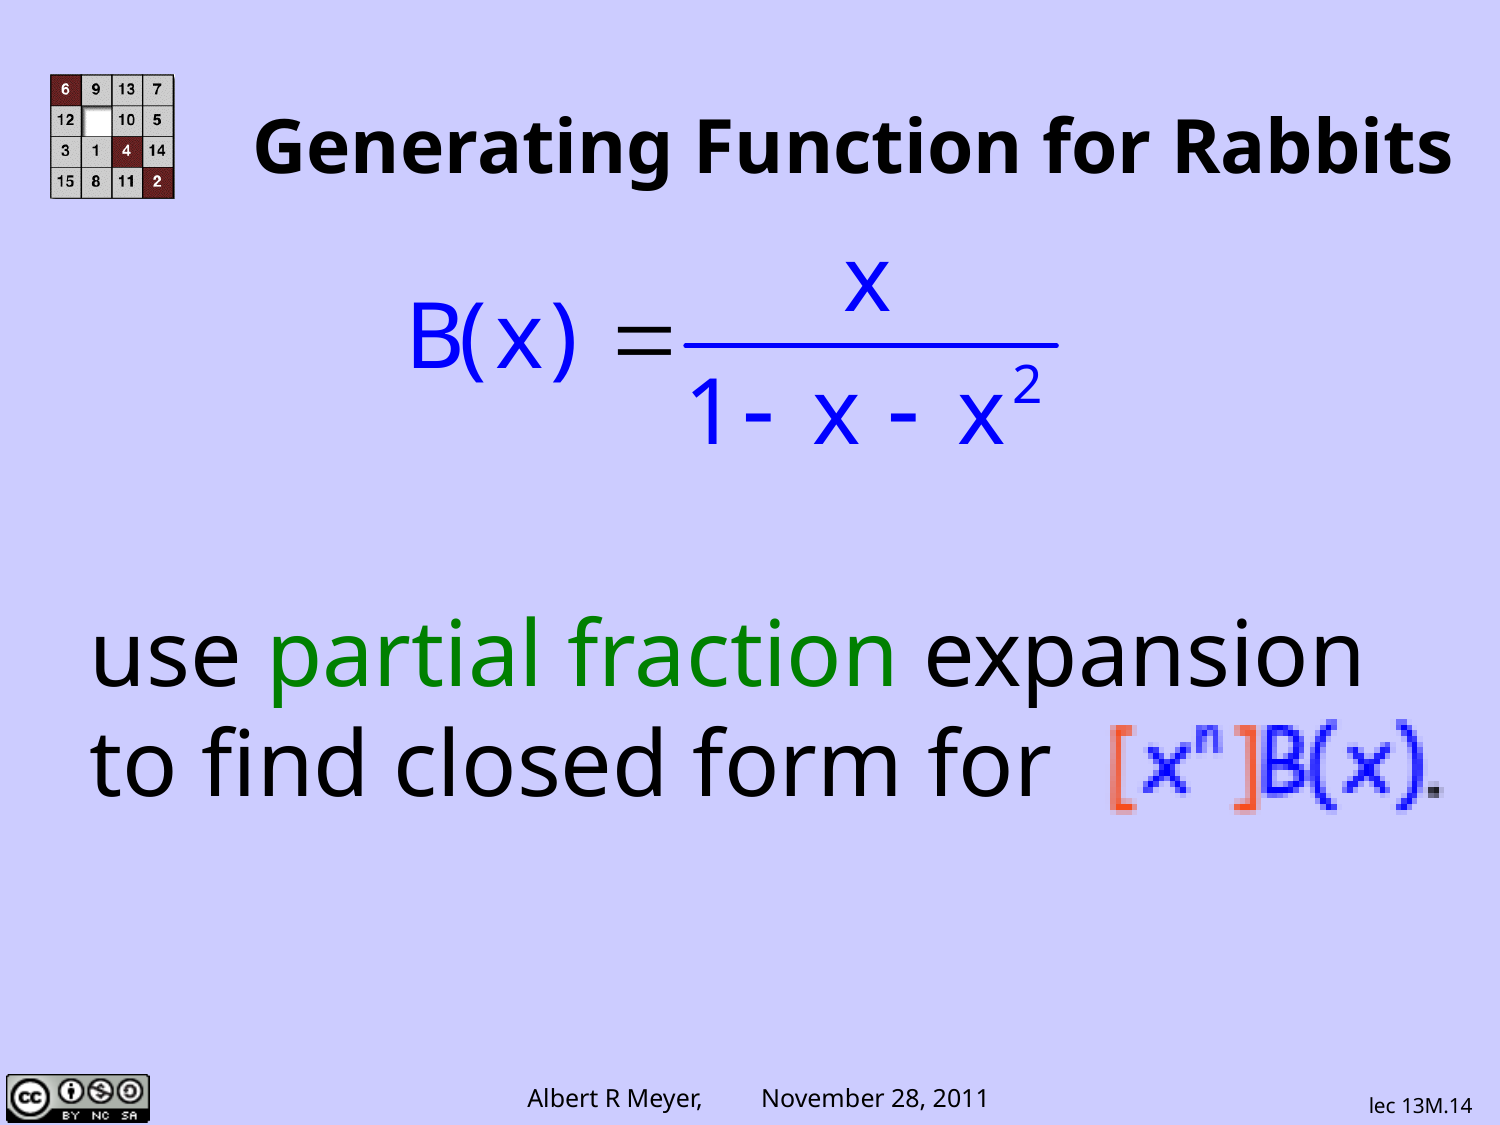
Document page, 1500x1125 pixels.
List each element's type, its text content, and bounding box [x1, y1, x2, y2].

text_box use partial fraction expansion to find closed form for [74, 587, 1425, 823]
picture [50, 74, 175, 199]
text_box lec 13M.14 [1049, 1084, 1488, 1125]
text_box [1099, 674, 1451, 823]
title Generating Function for Rabbits [237, 49, 1476, 238]
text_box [408, 224, 1063, 453]
picture [6, 1074, 150, 1123]
